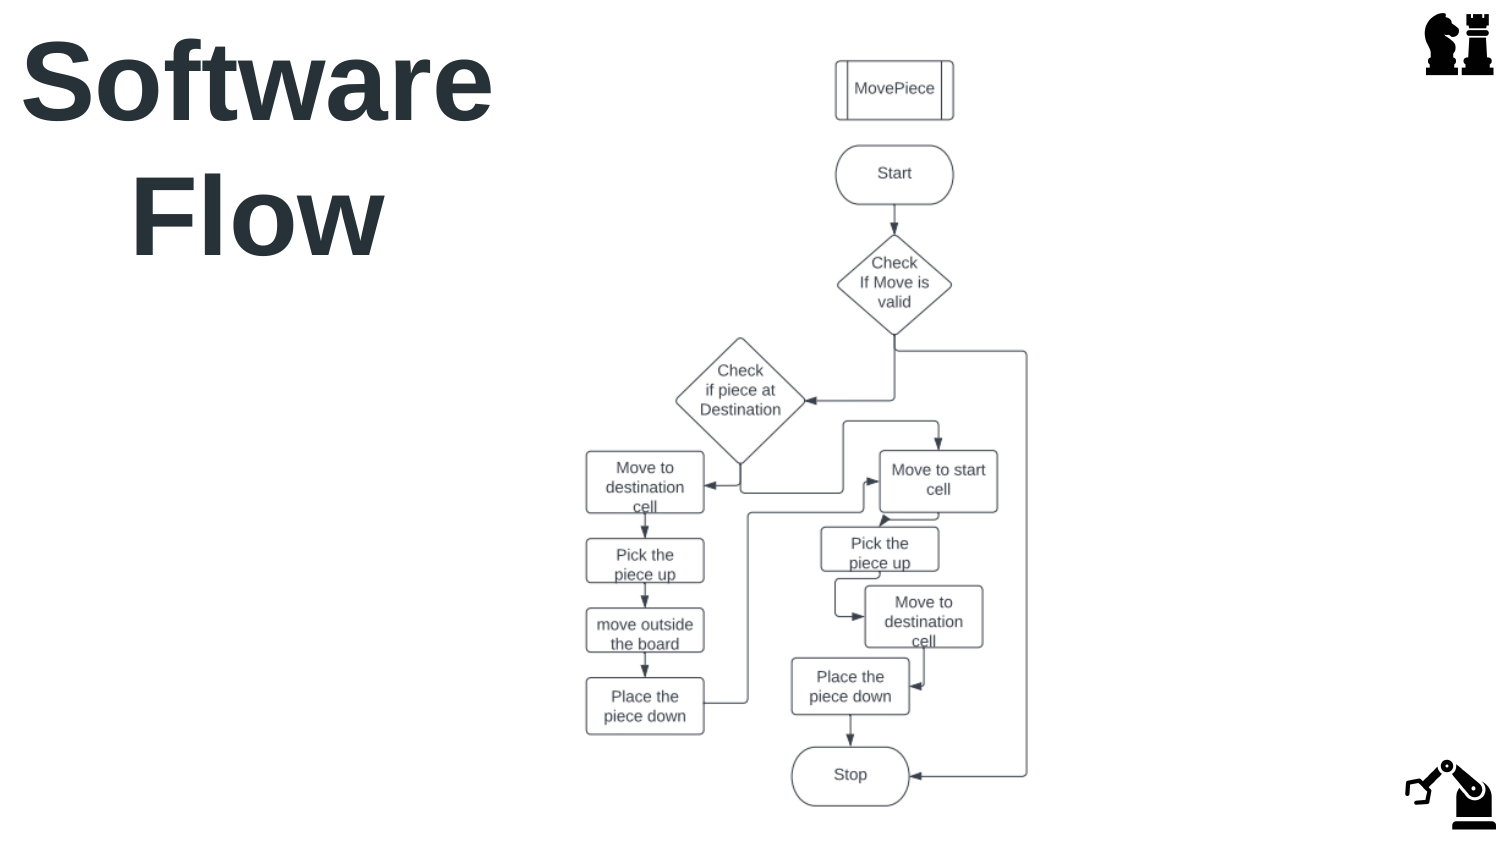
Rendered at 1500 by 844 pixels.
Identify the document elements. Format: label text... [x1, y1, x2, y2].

picture [1414, 0, 1500, 89]
picture [551, 0, 1054, 844]
picture [1401, 744, 1500, 844]
text_box Software Flow [0, 0, 519, 285]
